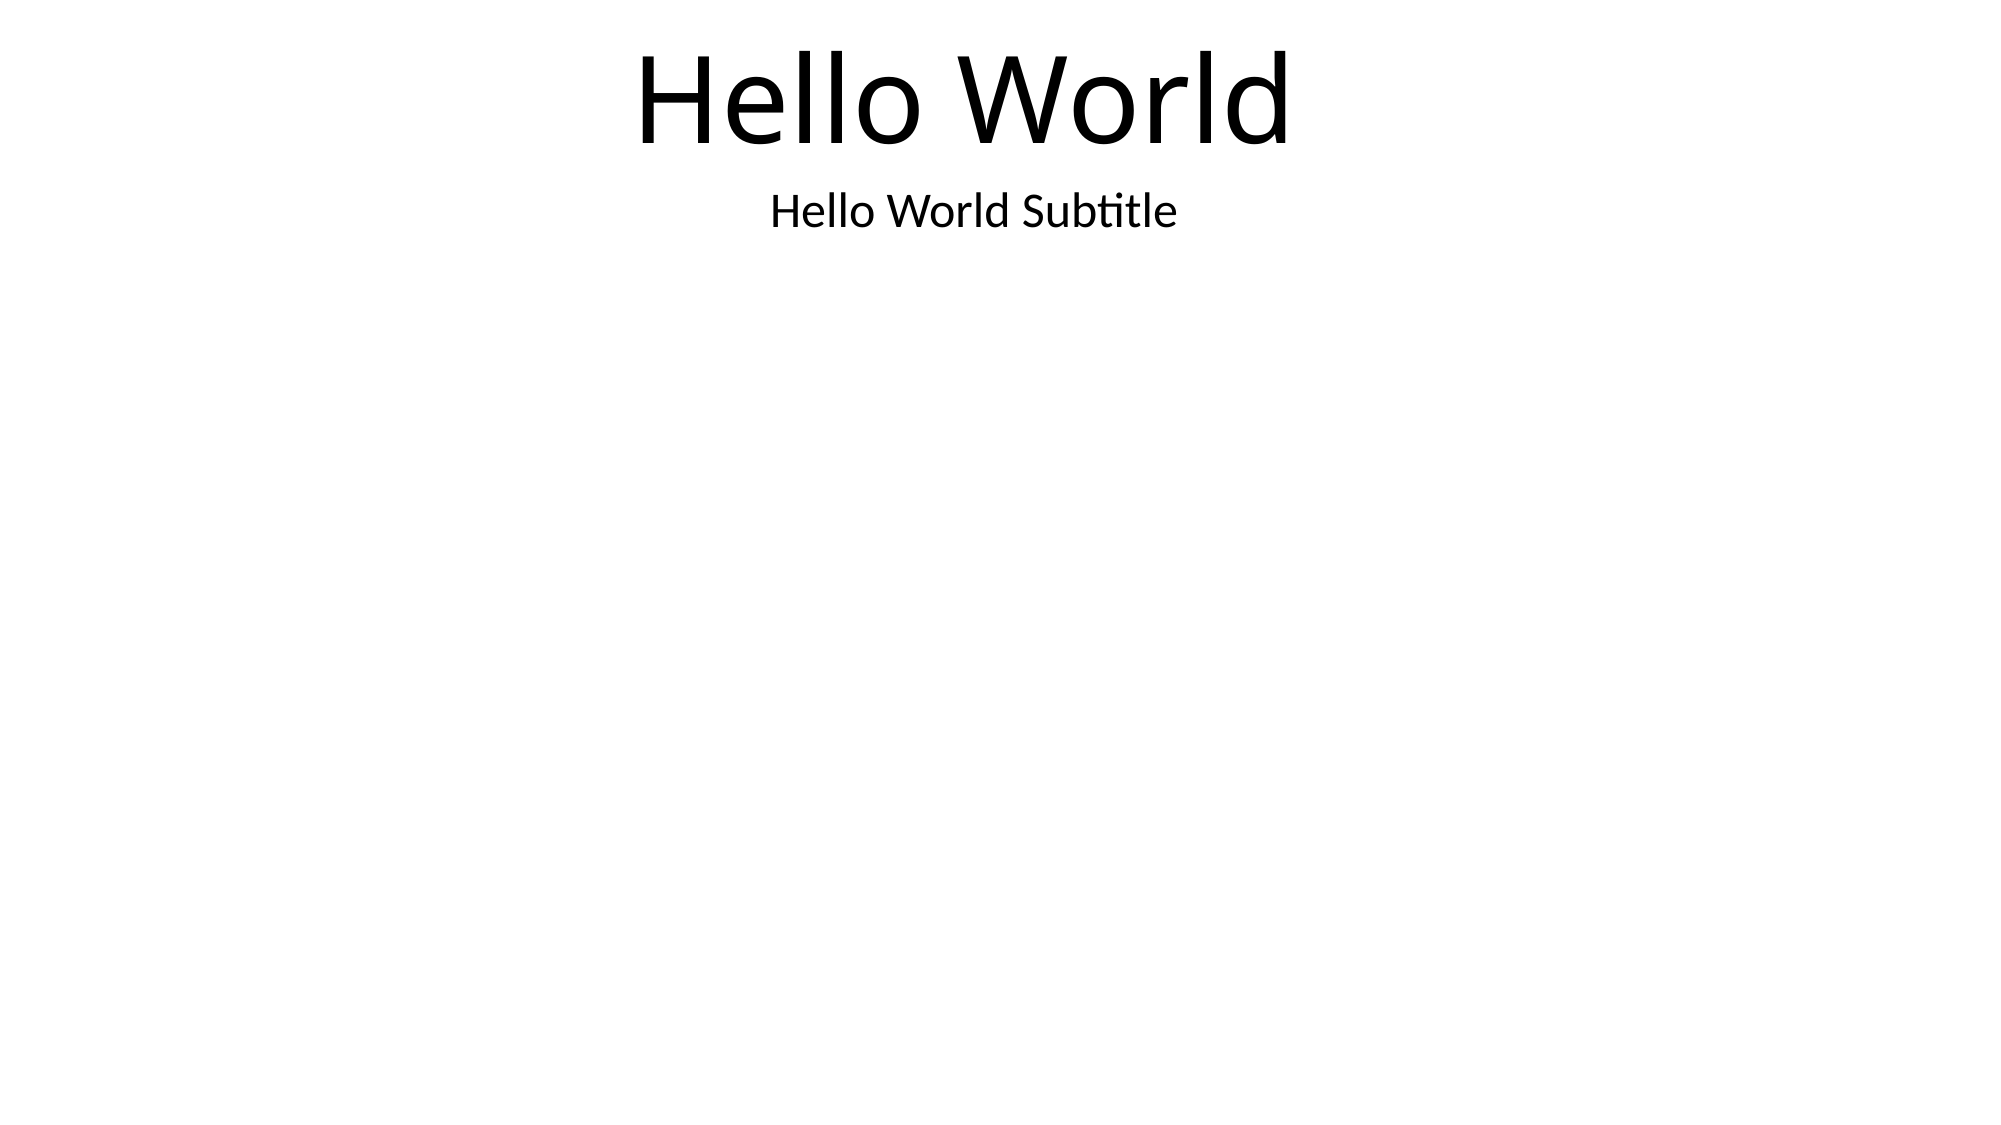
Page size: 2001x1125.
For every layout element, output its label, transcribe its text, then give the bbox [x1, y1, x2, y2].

title Hello World [229, 31, 1730, 177]
subtitle Hello World Subtitle [229, 177, 1730, 449]
